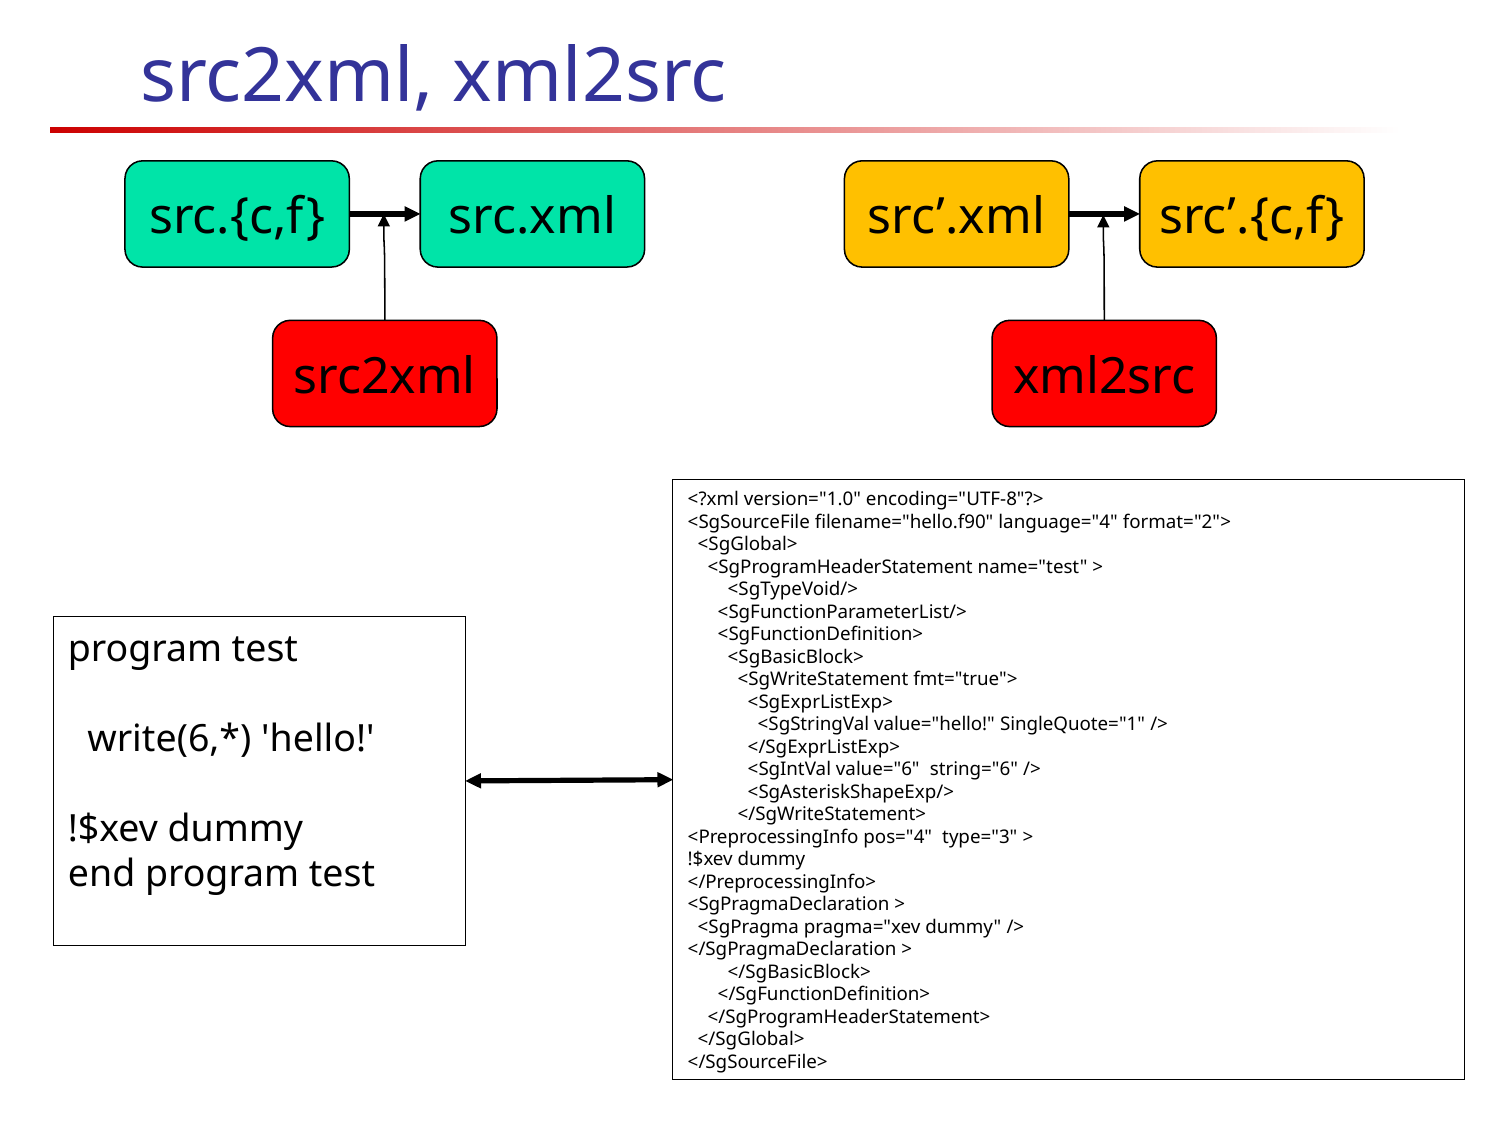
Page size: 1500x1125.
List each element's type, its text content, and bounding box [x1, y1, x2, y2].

text_box src’.{c,f} [1139, 160, 1365, 268]
text_box <?xml version="1.0" encoding="UTF-8"?> <SgSourceFile filename="hello.f90" language="4" format="2"> <SgGlobal> <SgProgramHeaderStatement name="test" > <SgTypeVoid/> <SgFunctionParameterList/> <SgFunctionDefinition> <SgBasicBlock> <SgWriteStatement fmt="true"> <SgExprListExp> <SgStringVal value="hello!" SingleQuote="1" /> </SgExprListExp> <SgIntVal value="6" string="6" /> <SgAsteriskShapeExp/> </SgWriteStatement> <PreprocessingInfo pos="4" type="3" > !$xev dummy </PreprocessingInfo> <SgPragmaDeclaration > <SgPragma pragma="xev dummy" /> </SgPragmaDeclaration > </SgBasicBlock> </SgFunctionDefinition> </SgProgramHeaderStatement> </SgGlobal> </SgSourceFile> [672, 479, 1465, 1080]
title src2xml, xml2src [125, 0, 1404, 124]
text_box src.{c,f} [124, 160, 350, 268]
text_box xml2src [992, 320, 1217, 427]
text_box src2xml [272, 320, 498, 427]
text_box src.xml [420, 160, 645, 268]
text_box src’.xml [844, 160, 1069, 268]
text_box program test write(6,*) 'hello!' !$xev dummy end program test [53, 616, 466, 946]
